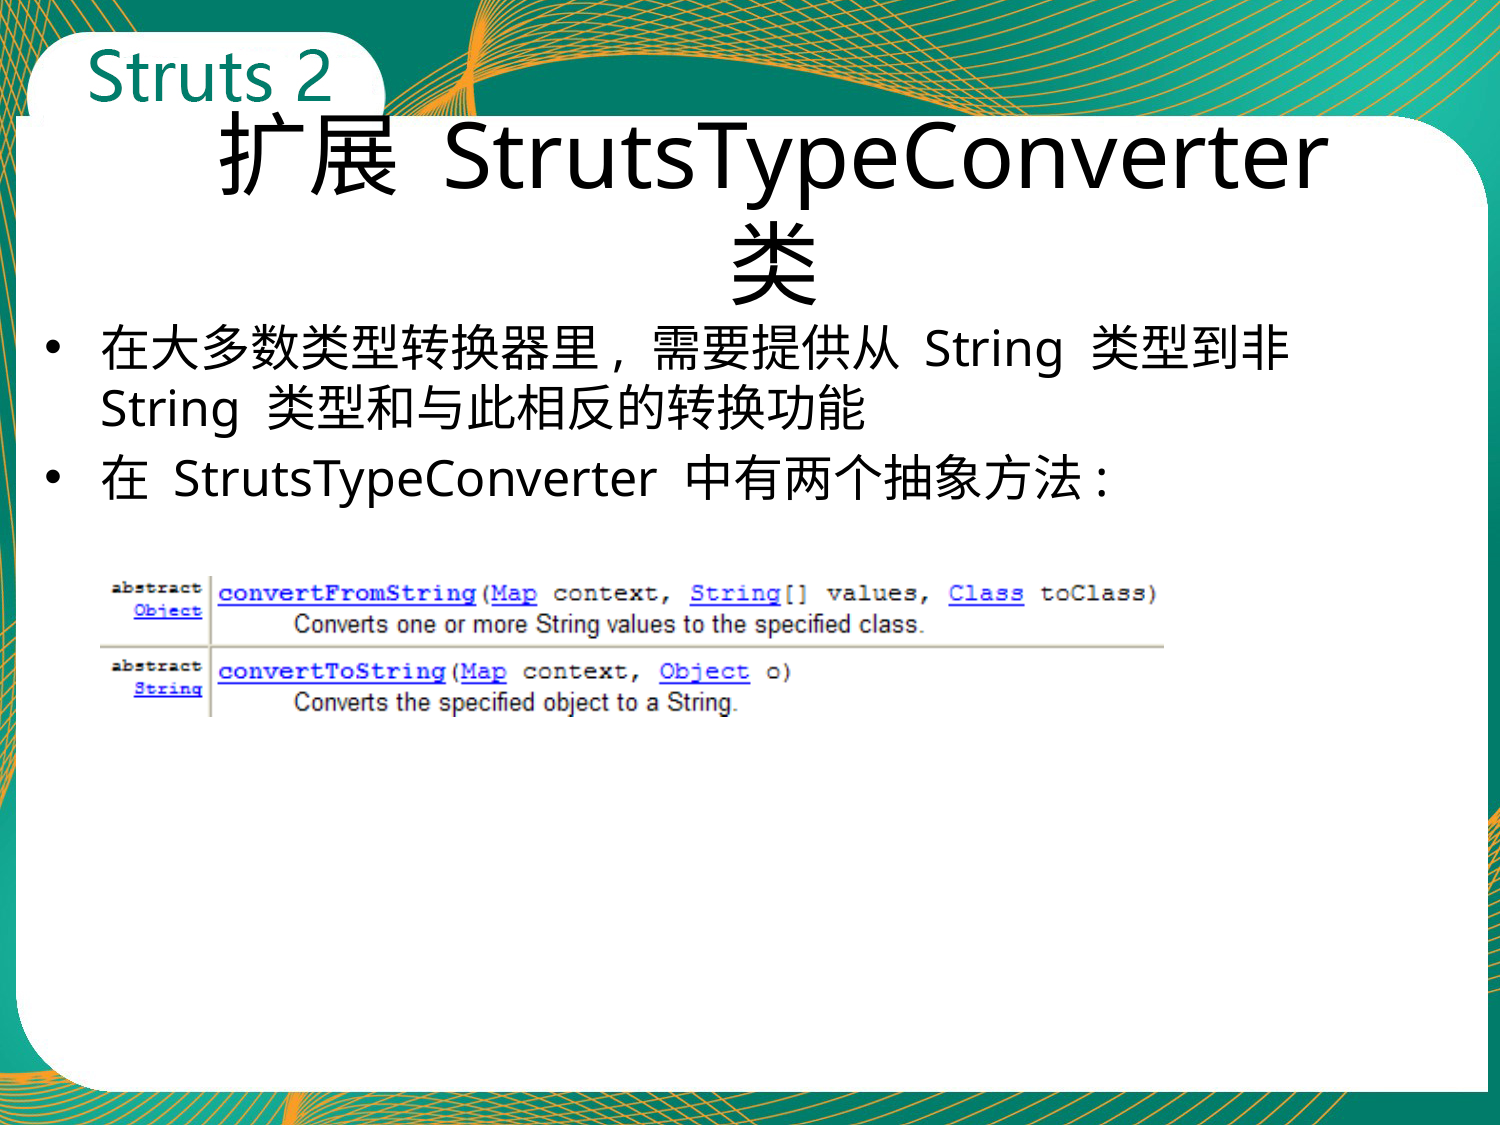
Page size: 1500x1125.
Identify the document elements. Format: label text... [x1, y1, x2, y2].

picture [0, 0, 1500, 1125]
title 扩展 StrutsTypeConverter 类 [136, 113, 1412, 302]
list 在大多数类型转换器里, 需要提供从 String 类型到非 String 类型和与此相反的转换功能 在 StrutsTypeConverter 中有两个抽象方法: [29, 308, 1459, 984]
